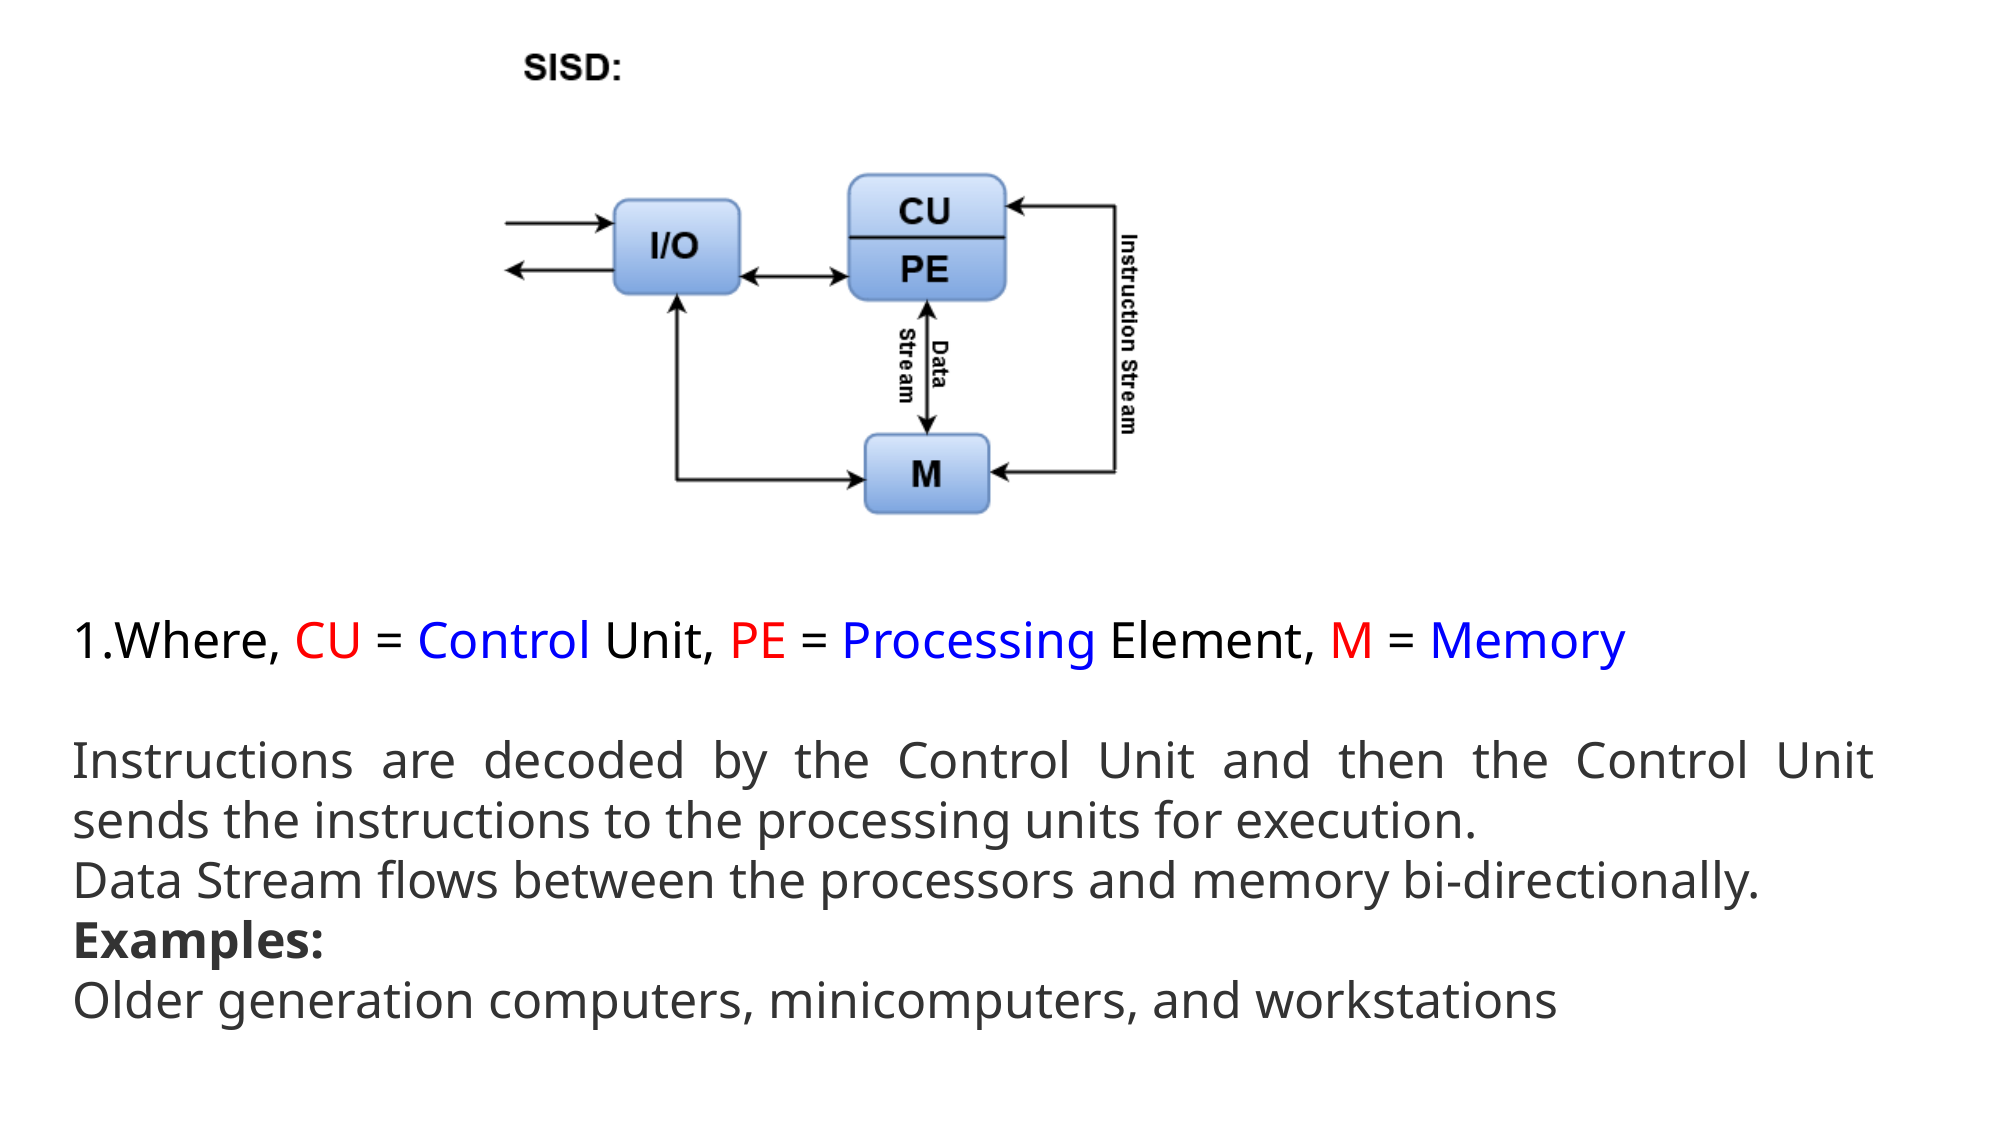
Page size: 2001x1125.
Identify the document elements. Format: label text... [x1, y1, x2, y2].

picture [491, 43, 1147, 617]
text_box Where, CU = Control Unit, PE = Processing Element, M = Memory Instructions are decoded by the Control Unit and then the Control Unit sends the instructions to the processing units for execution. Data Stream flows between the processors and memory bi-directionally. Examples: Older generation computers, minicomputers, and workstations [58, 601, 1891, 1037]
